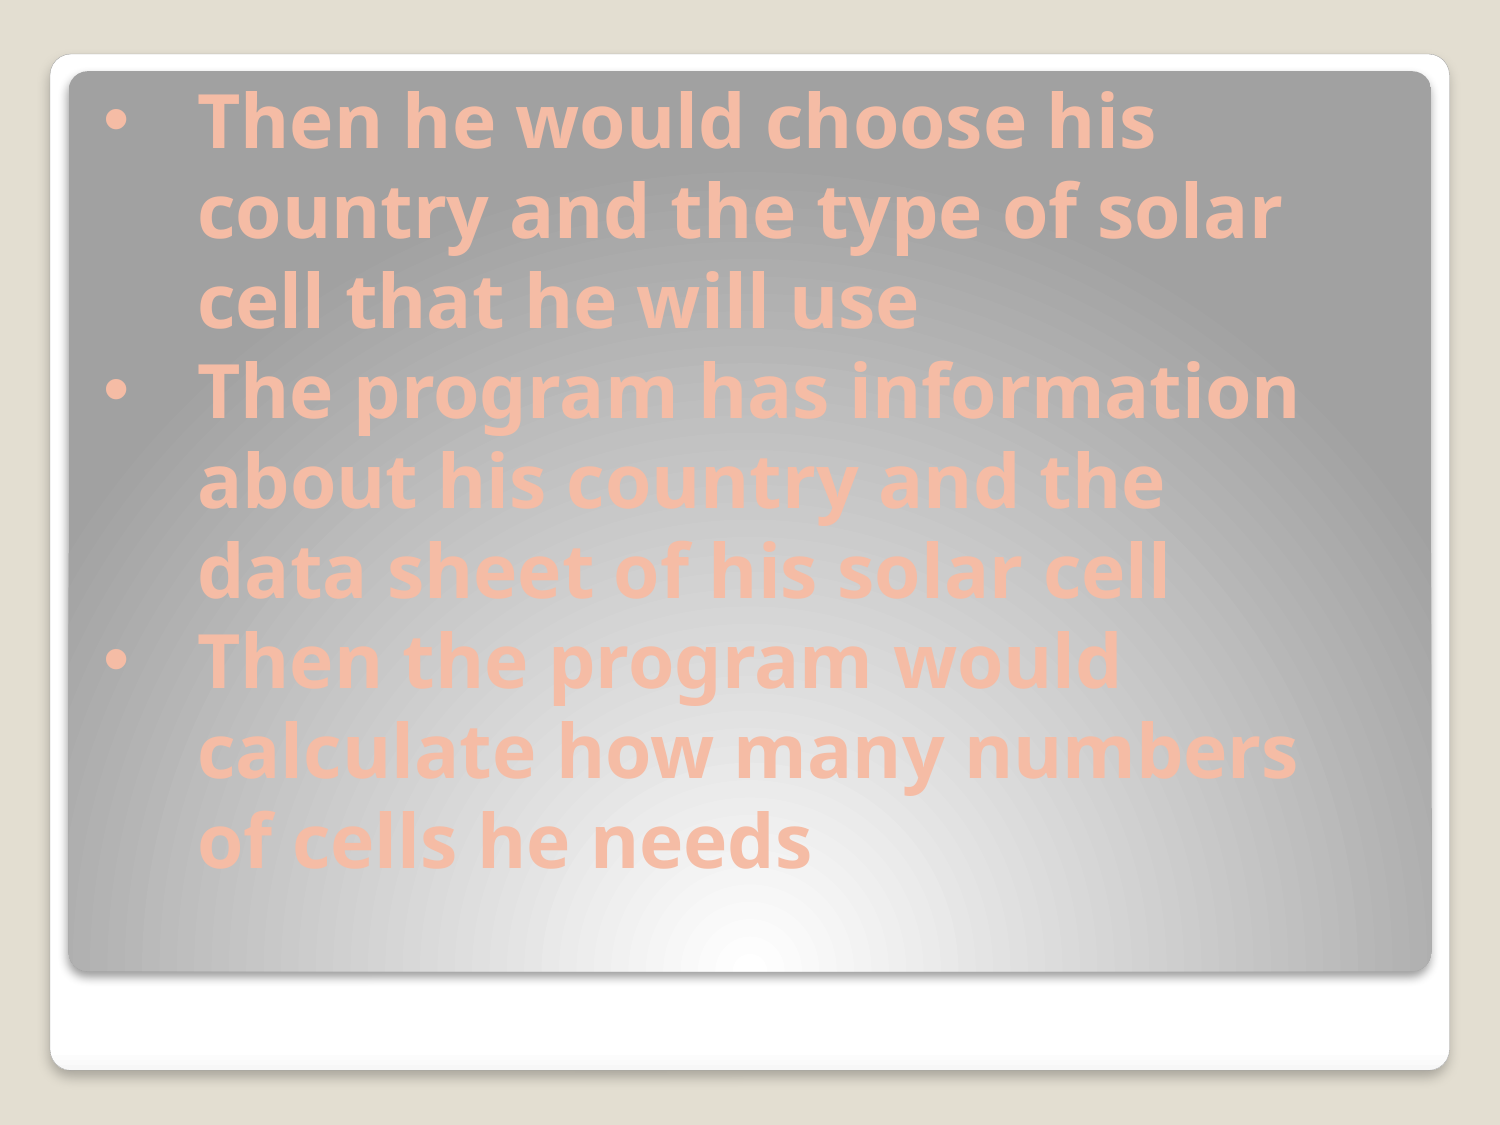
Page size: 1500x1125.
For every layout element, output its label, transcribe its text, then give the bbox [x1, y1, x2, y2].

text_box Then he would choose his country and the type of solar cell that he will use The program has information about his country and the data sheet of his solar cell Then the program would calculate how many numbers of cells he needs [88, 66, 1365, 892]
